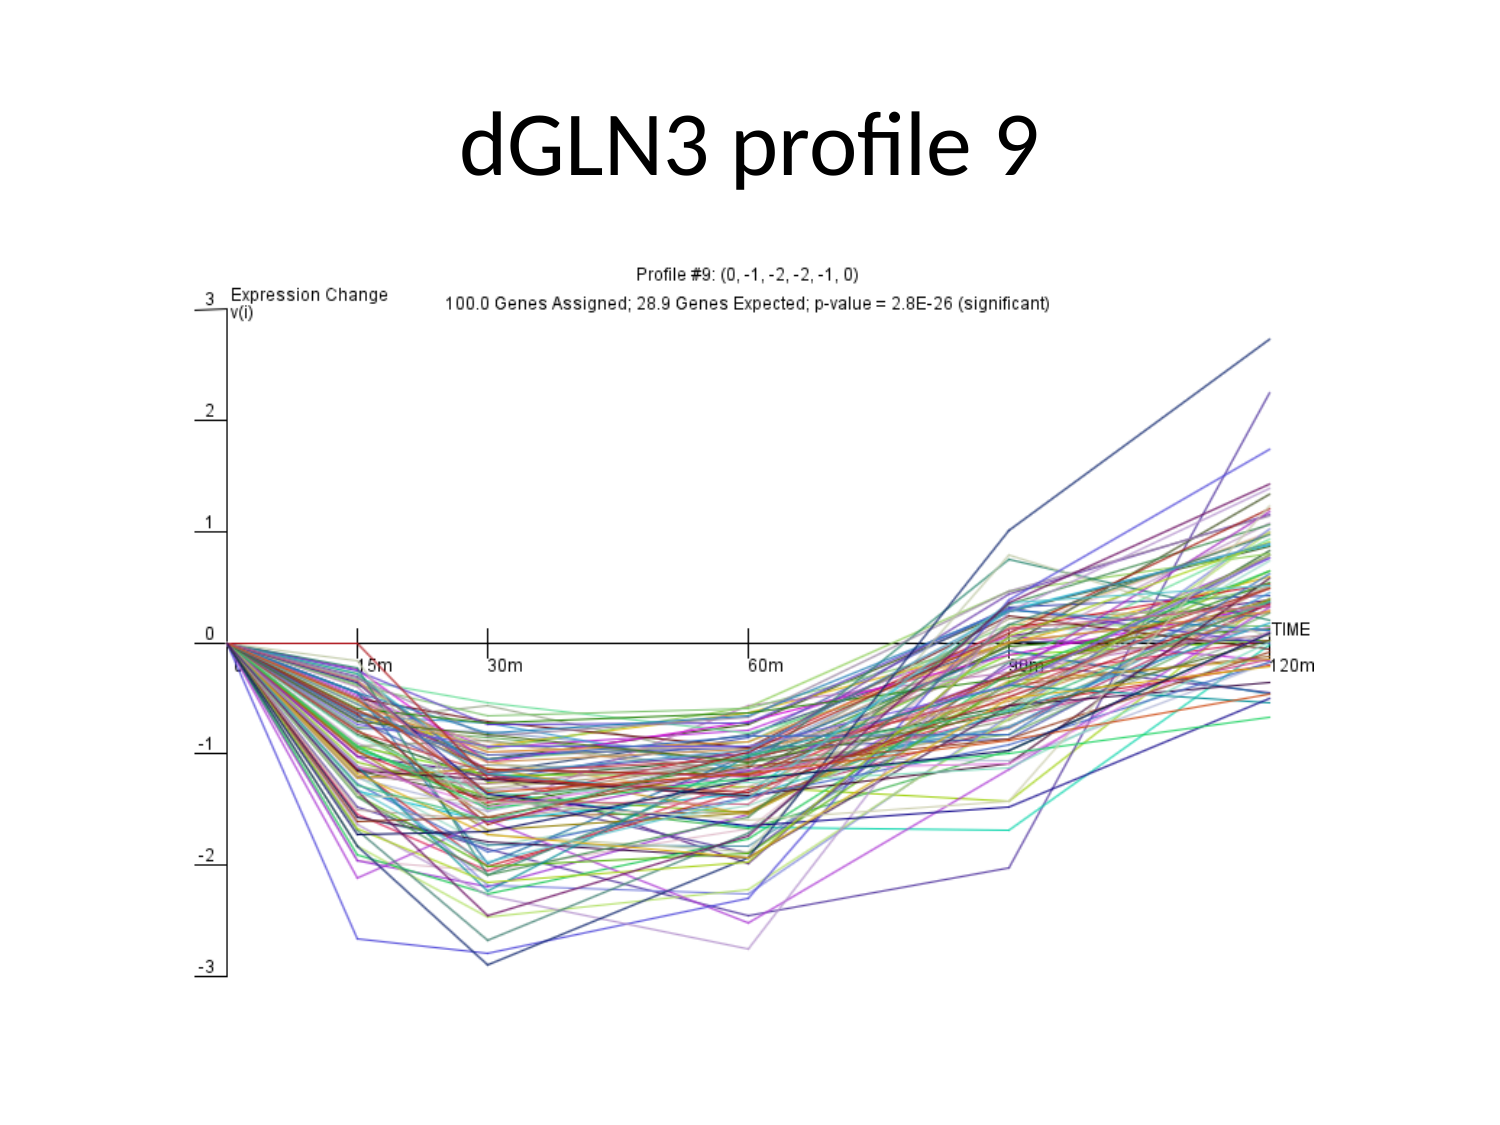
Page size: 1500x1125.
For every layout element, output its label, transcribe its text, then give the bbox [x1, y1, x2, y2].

title dGLN3 profile 9 [75, 45, 1425, 233]
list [186, 262, 1314, 1006]
